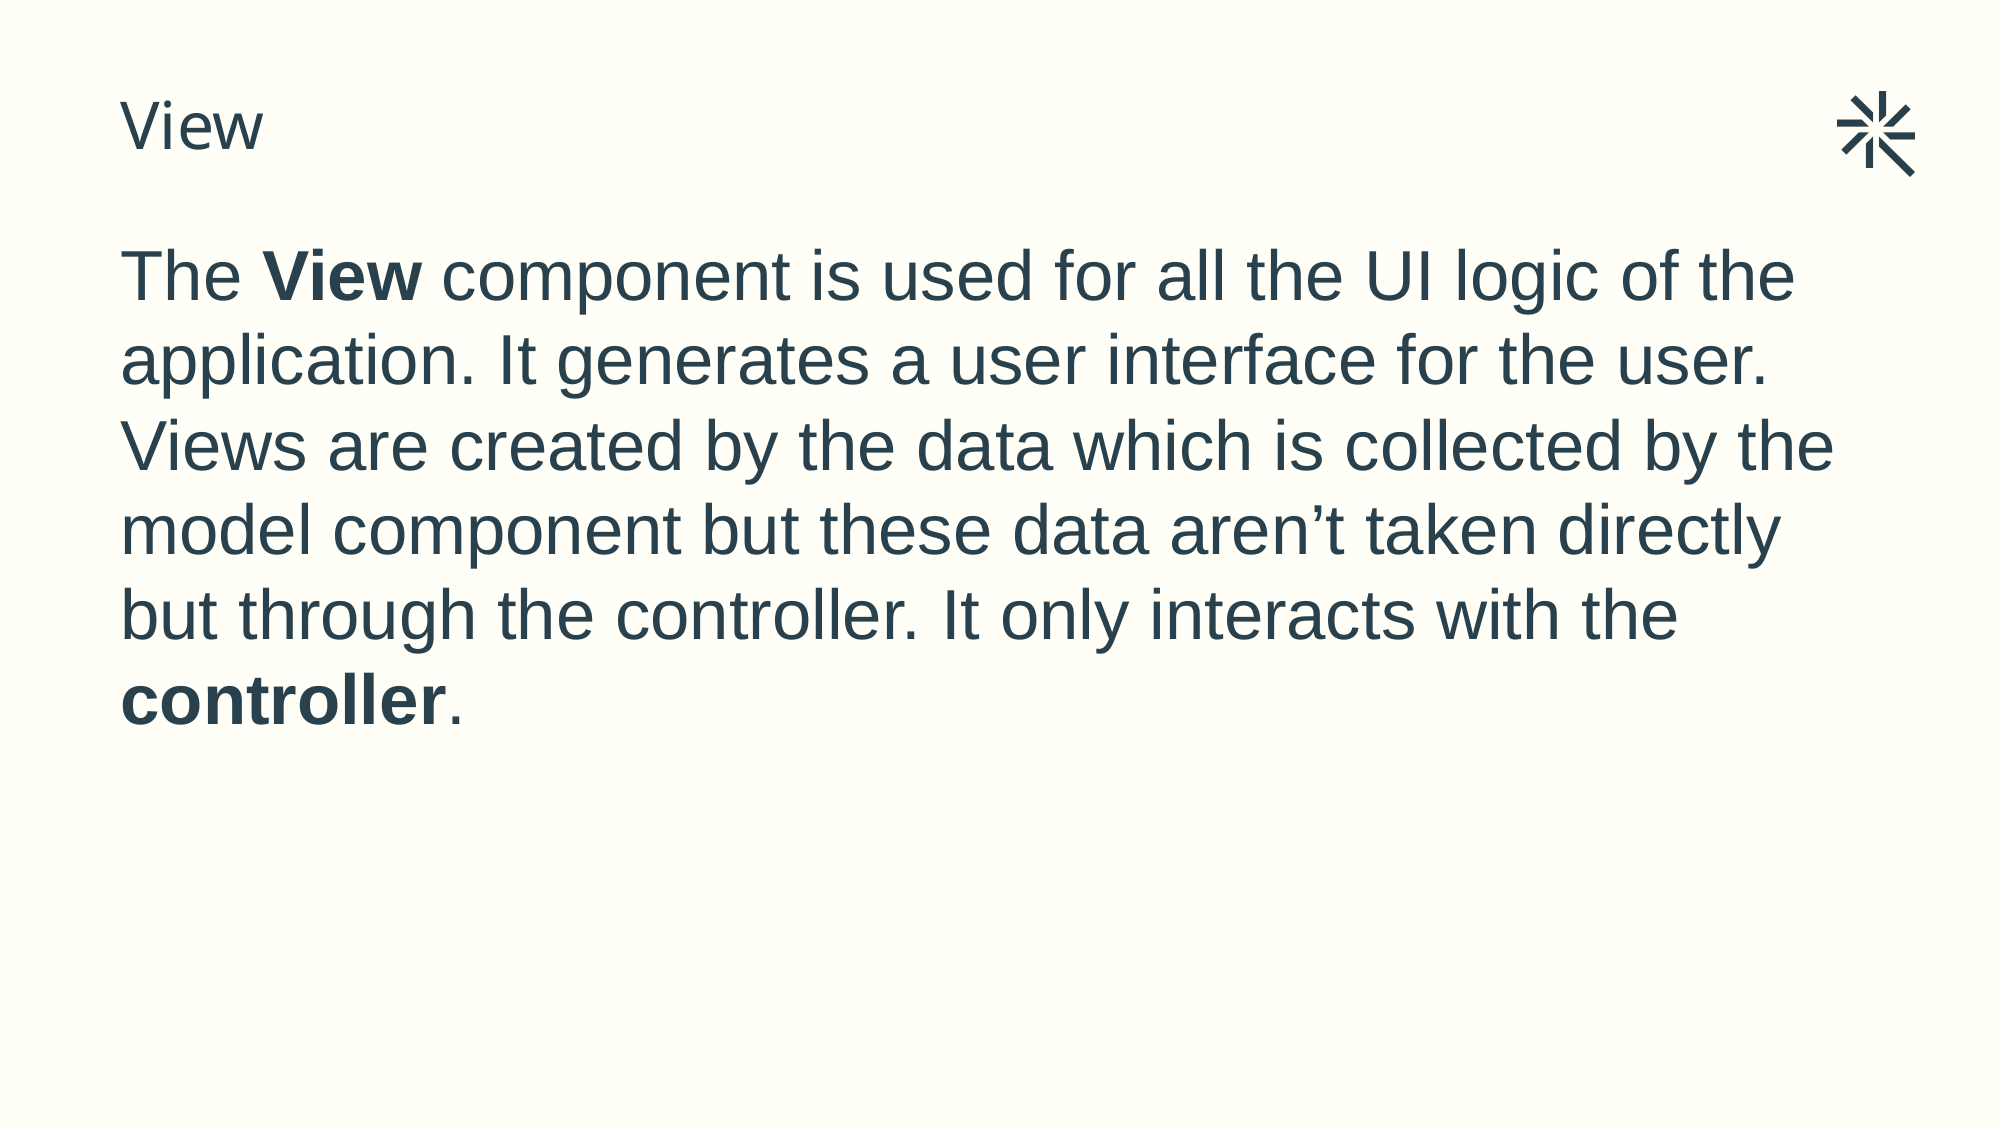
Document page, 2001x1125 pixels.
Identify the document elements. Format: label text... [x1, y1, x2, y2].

picture [1837, 91, 1915, 177]
title View [112, 90, 1773, 181]
list The View component is used for all the UI logic of the application. It generates a user interface for the user. Views are created by the data which is collected by the model component but these data aren’t taken directly but through the controller. It only interacts with the controller. [112, 221, 1904, 1078]
